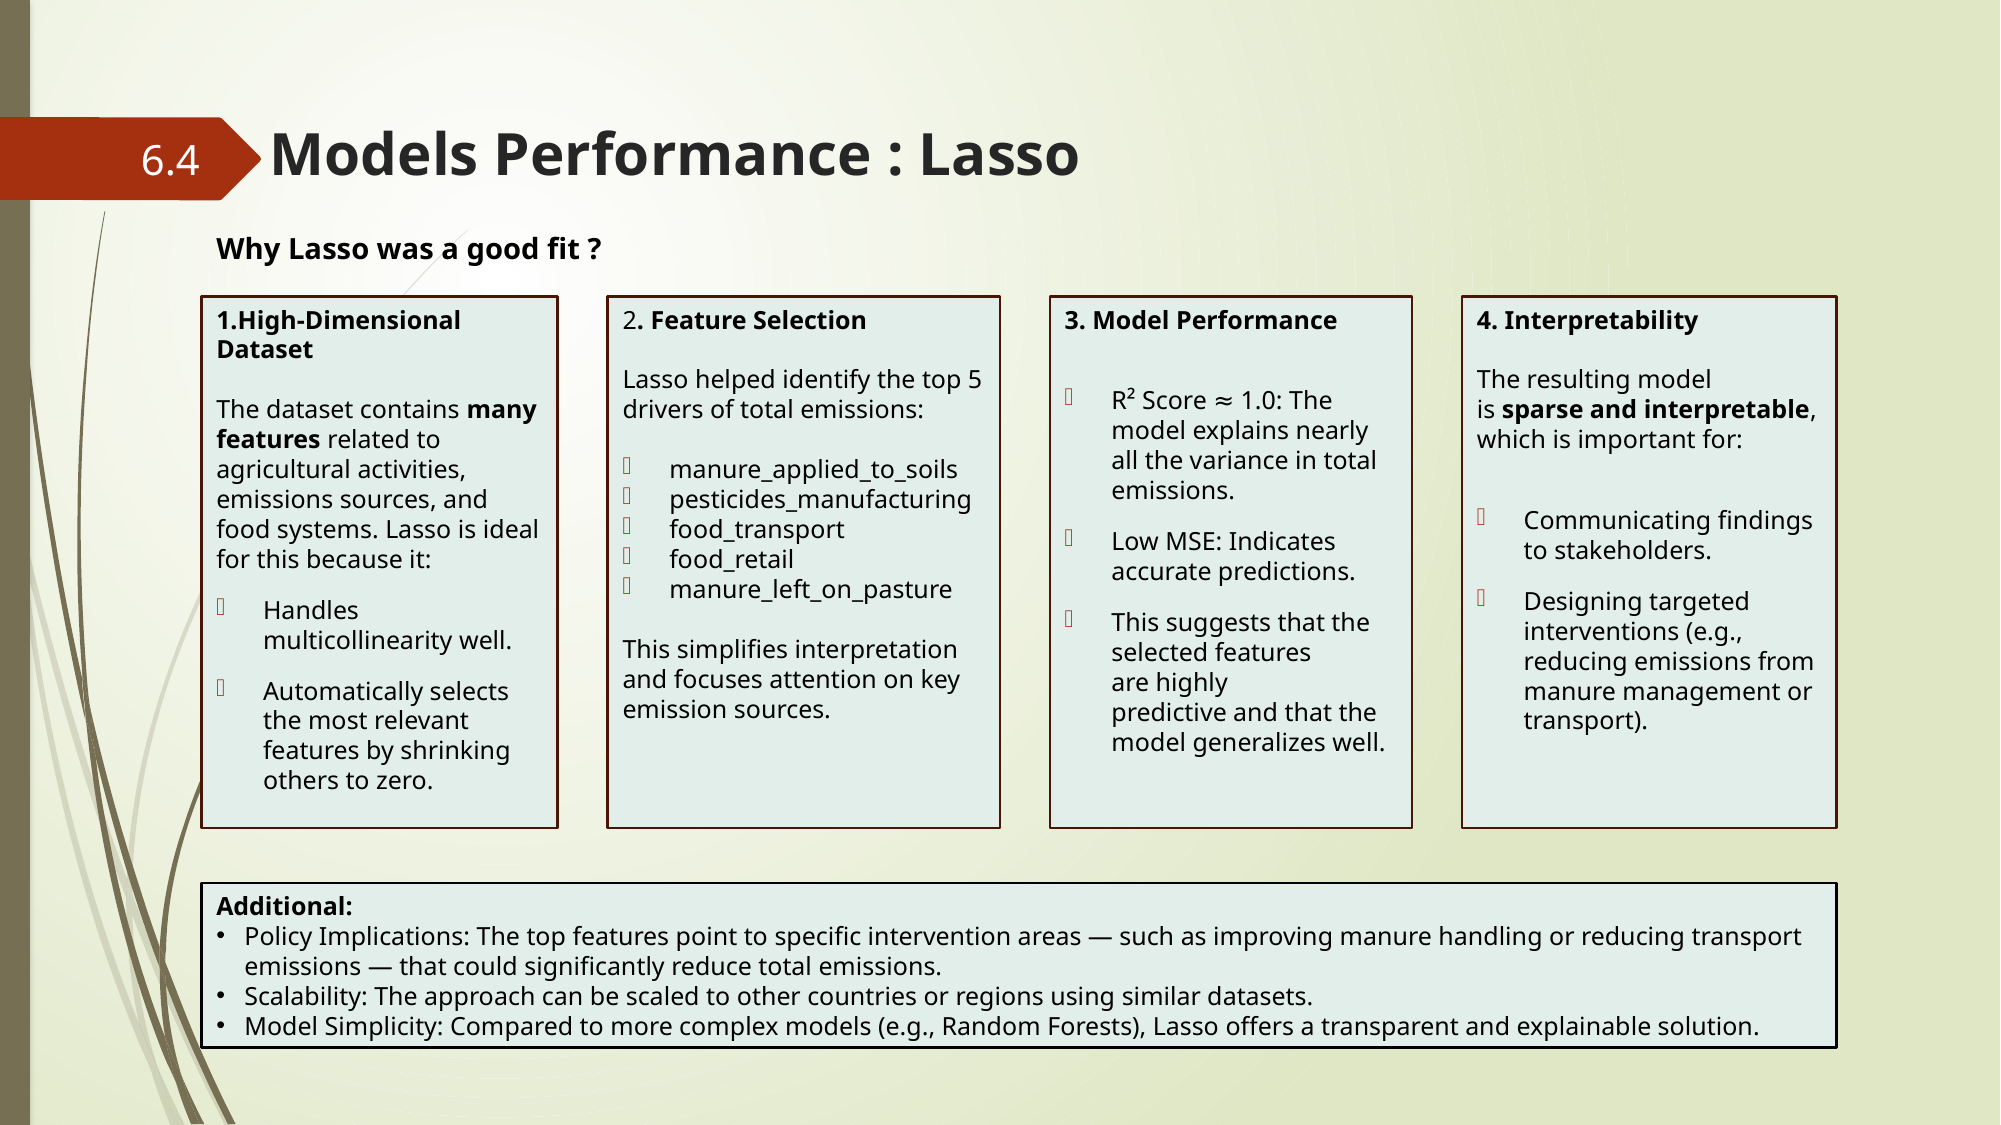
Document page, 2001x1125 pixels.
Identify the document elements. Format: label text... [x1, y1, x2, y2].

text_box High-Dimensional Dataset The dataset contains many features related to agricultural activities, emissions sources, and food systems. Lasso is ideal for this because it: Handles multicollinearity well. Automatically selects the most relevant features by shrinking others to zero. [200, 295, 559, 829]
text_box 3. Model Performance R² Score ≈ 1.0: The model explains nearly all the variance in total emissions. Low MSE: Indicates accurate predictions. This suggests that the selected features are highly predictive and that the model generalizes well. [1049, 295, 1413, 829]
text_box Models Performance : Lasso [254, 110, 1301, 217]
text_box Additional: Policy Implications: The top features point to specific intervention areas — such as improving manure handling or reducing transport emissions — that could significantly reduce total emissions. Scalability: The approach can be scaled to other countries or regions using similar datasets. Model Simplicity: Compared to more complex models (e.g., Random Forests), Lasso offers a transparent and explainable solution. [200, 882, 1838, 1049]
text_box 2. Feature Selection Lasso helped identify the top 5 drivers of total emissions: manure_applied_to_soils pesticides_manufacturing food_transport food_retail manure_left_on_pasture This simplifies interpretation and focuses attention on key emission sources. [606, 295, 1001, 829]
slide_number 6.4 [87, 129, 216, 190]
text_box 4. Interpretability The resulting model is sparse and interpretable, which is important for: Communicating findings to stakeholders. Designing targeted interventions (e.g., reducing emissions from manure management or transport). [1461, 295, 1838, 829]
list Why Lasso was a good fit ? [201, 216, 759, 284]
